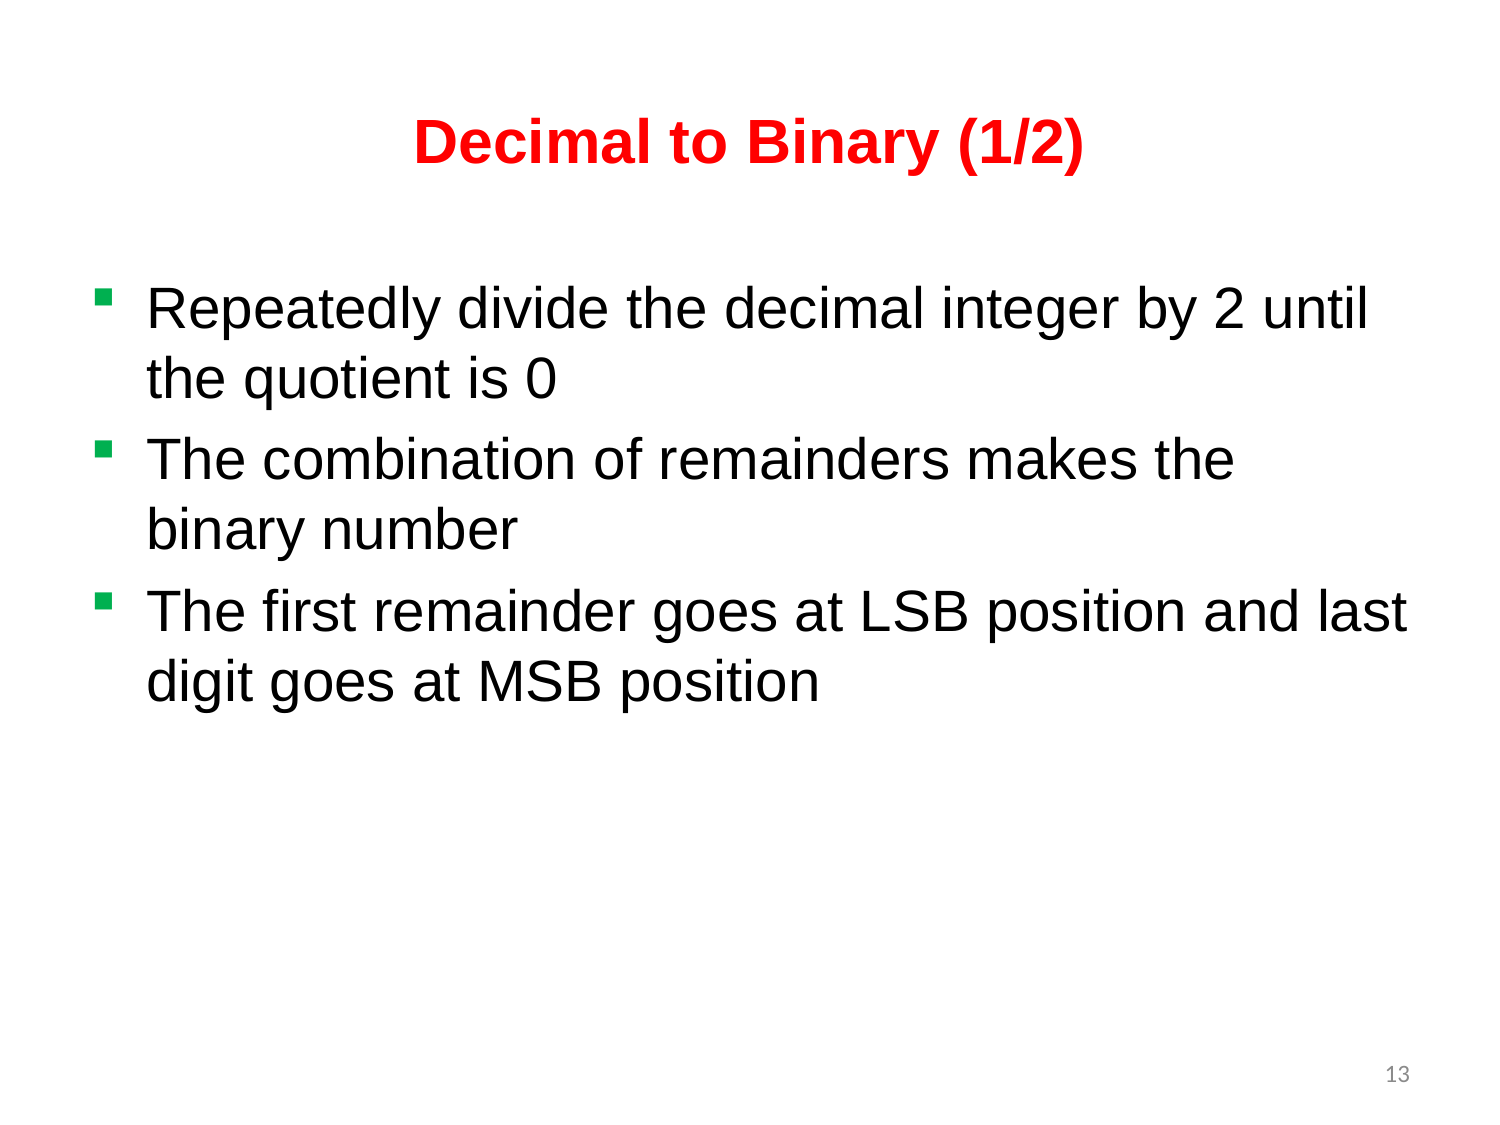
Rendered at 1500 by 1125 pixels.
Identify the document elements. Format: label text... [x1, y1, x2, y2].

slide_number 13 [1074, 1042, 1425, 1103]
title Decimal to Binary (1/2) [75, 45, 1425, 233]
list Repeatedly divide the decimal integer by 2 until the quotient is 0 The combination of remainders makes the binary number The first remainder goes at LSB position and last digit goes at MSB position [75, 262, 1425, 1005]
